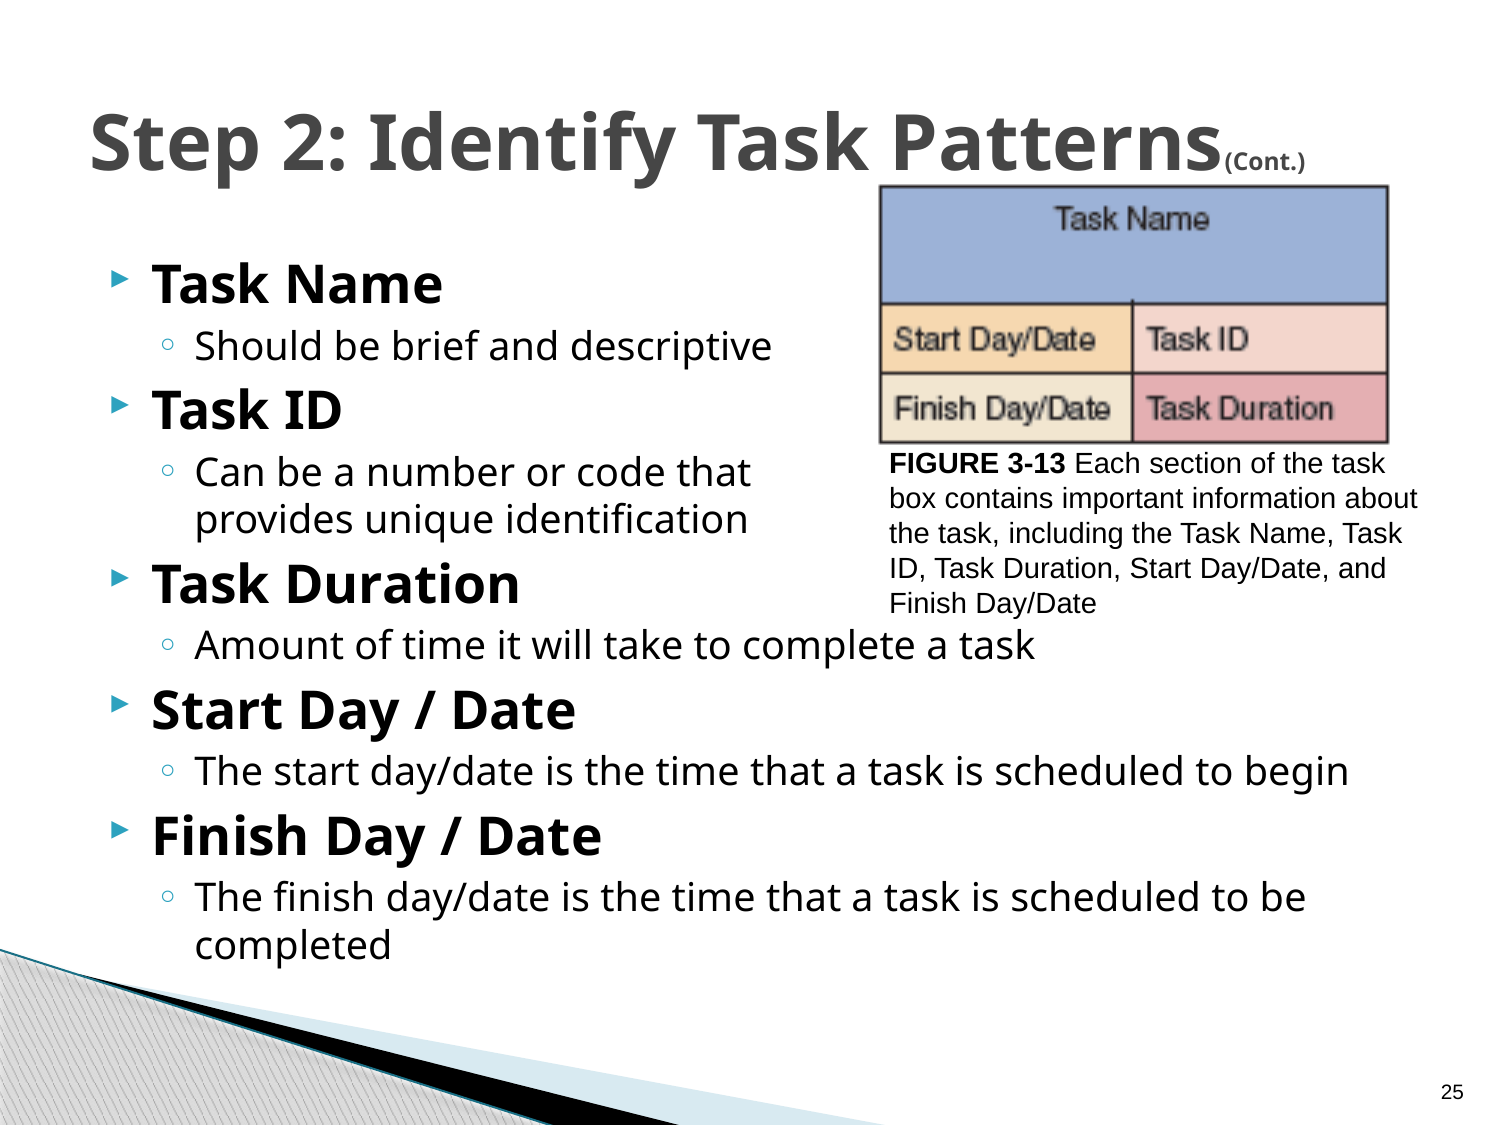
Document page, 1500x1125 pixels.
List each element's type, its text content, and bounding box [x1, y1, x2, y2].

slide_number 25 [1418, 1051, 1479, 1112]
picture [874, 174, 1399, 463]
title Step 2: Identify Task Patterns(Cont.) [75, 45, 1425, 233]
text_box FIGURE 3-13 Each section of the task box contains important information about the task, including the Task Name, Task ID, Task Duration, Start Day/Date, and Finish Day/Date [874, 437, 1438, 627]
list Task Name Should be brief and descriptive Task ID Can be a number or code that provides unique identification Task Duration Amount of time it will take to complete a task Start Day / Date The start day/date is the time that a task is scheduled to begin Finish Day / Date The finish day/date is the time that a task is scheduled to be completed [75, 243, 1425, 986]
